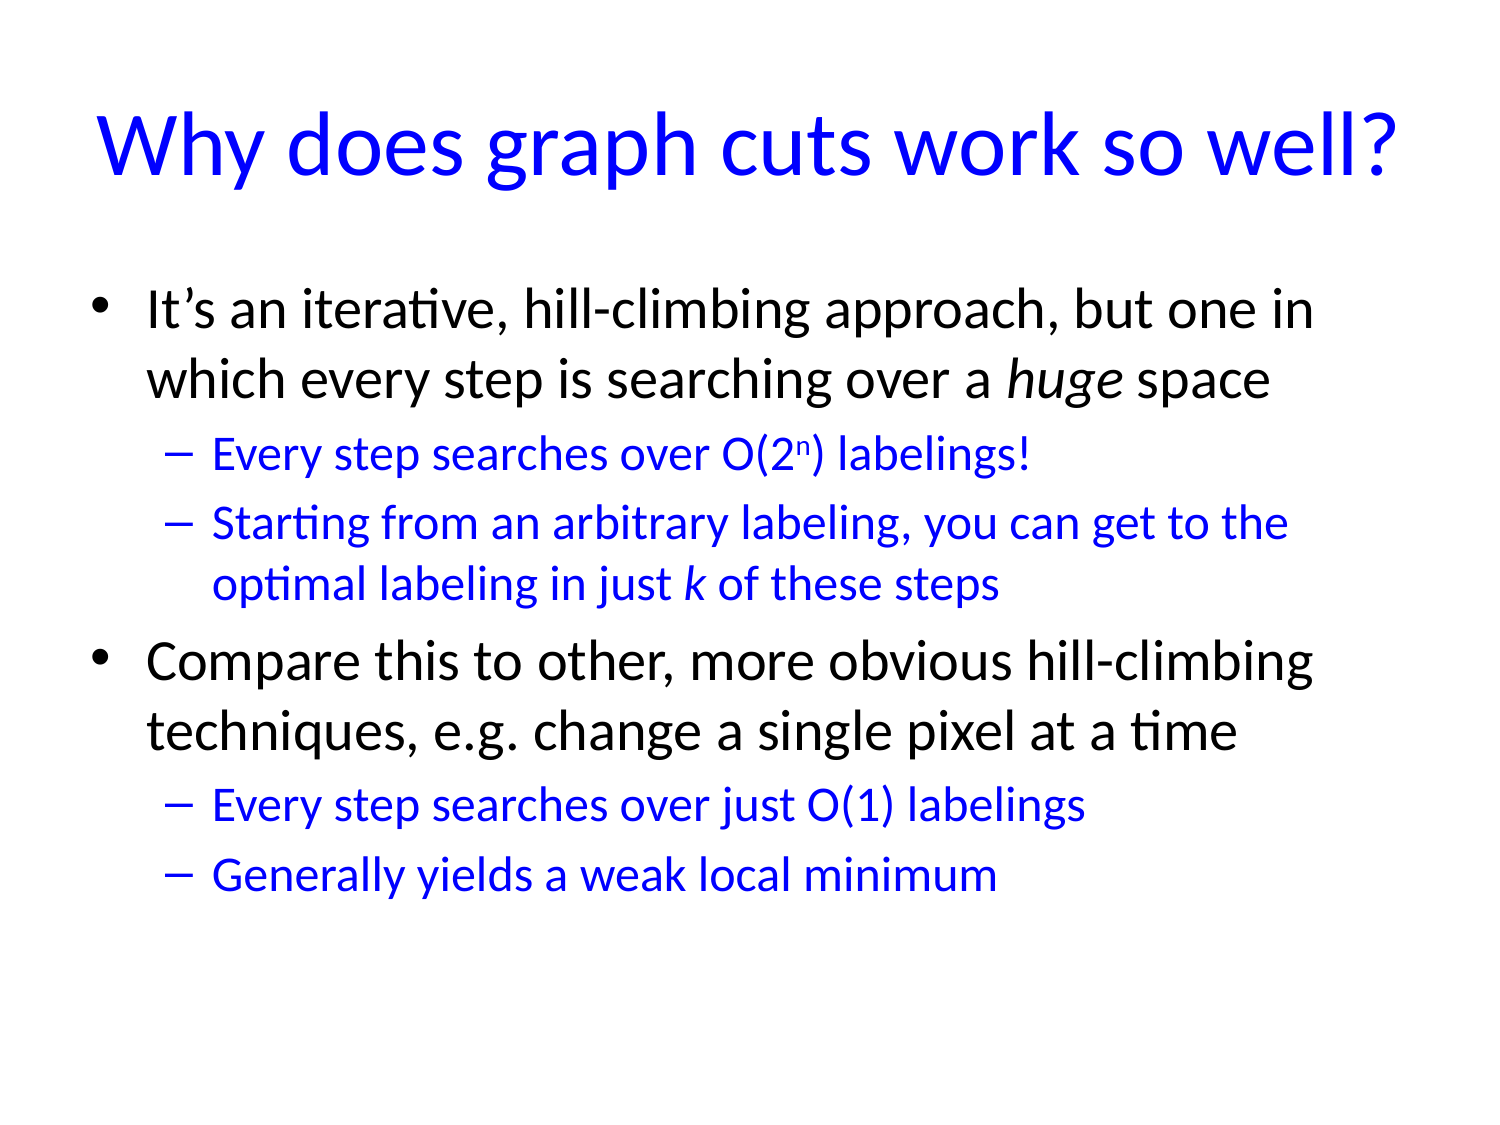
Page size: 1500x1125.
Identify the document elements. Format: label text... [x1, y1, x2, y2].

list It’s an iterative, hill-climbing approach, but one in which every step is searching over a huge space Every step searches over O(2n) labelings! Starting from an arbitrary labeling, you can get to the optimal labeling in just k of these steps Compare this to other, more obvious hill-climbing techniques, e.g. change a single pixel at a time Every step searches over just O(1) labelings Generally yields a weak local minimum [74, 262, 1426, 1006]
title Why does graph cuts work so well? [74, 44, 1426, 233]
